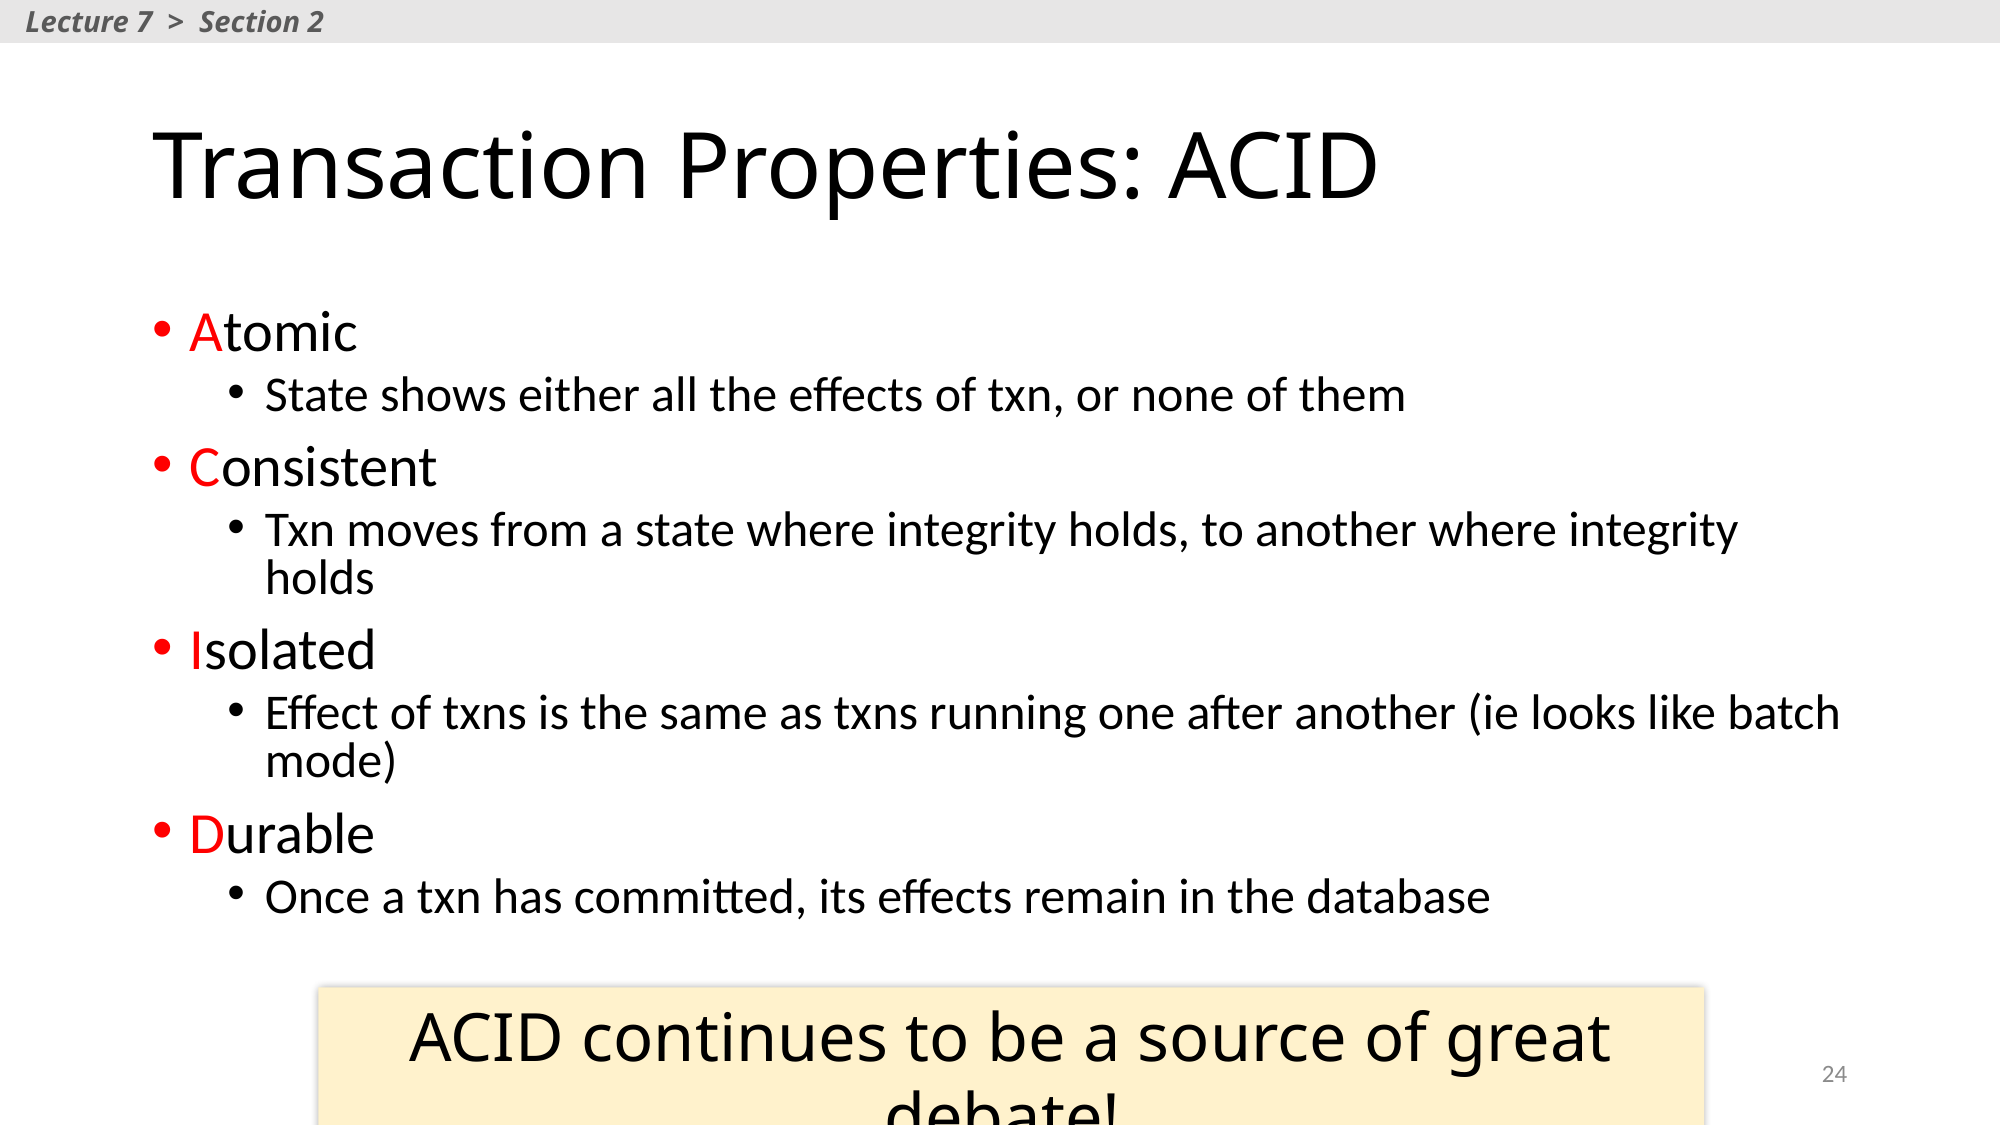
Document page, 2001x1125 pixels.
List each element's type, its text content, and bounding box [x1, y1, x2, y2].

text_box ACID continues to be a source of great debate! [318, 987, 1705, 1125]
title Transaction Properties: ACID [137, 59, 1863, 278]
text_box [0, 0, 2000, 47]
slide_number 24 [1712, 1042, 1863, 1103]
list Atomic State shows either all the effects of txn, or none of them Consistent Txn moves from a state where integrity holds, to another where integrity holds Isolated Effect of txns is the same as txns running one after another (ie looks like batch mode) Durable Once a txn has committed, its effects remain in the database [137, 299, 1863, 1014]
